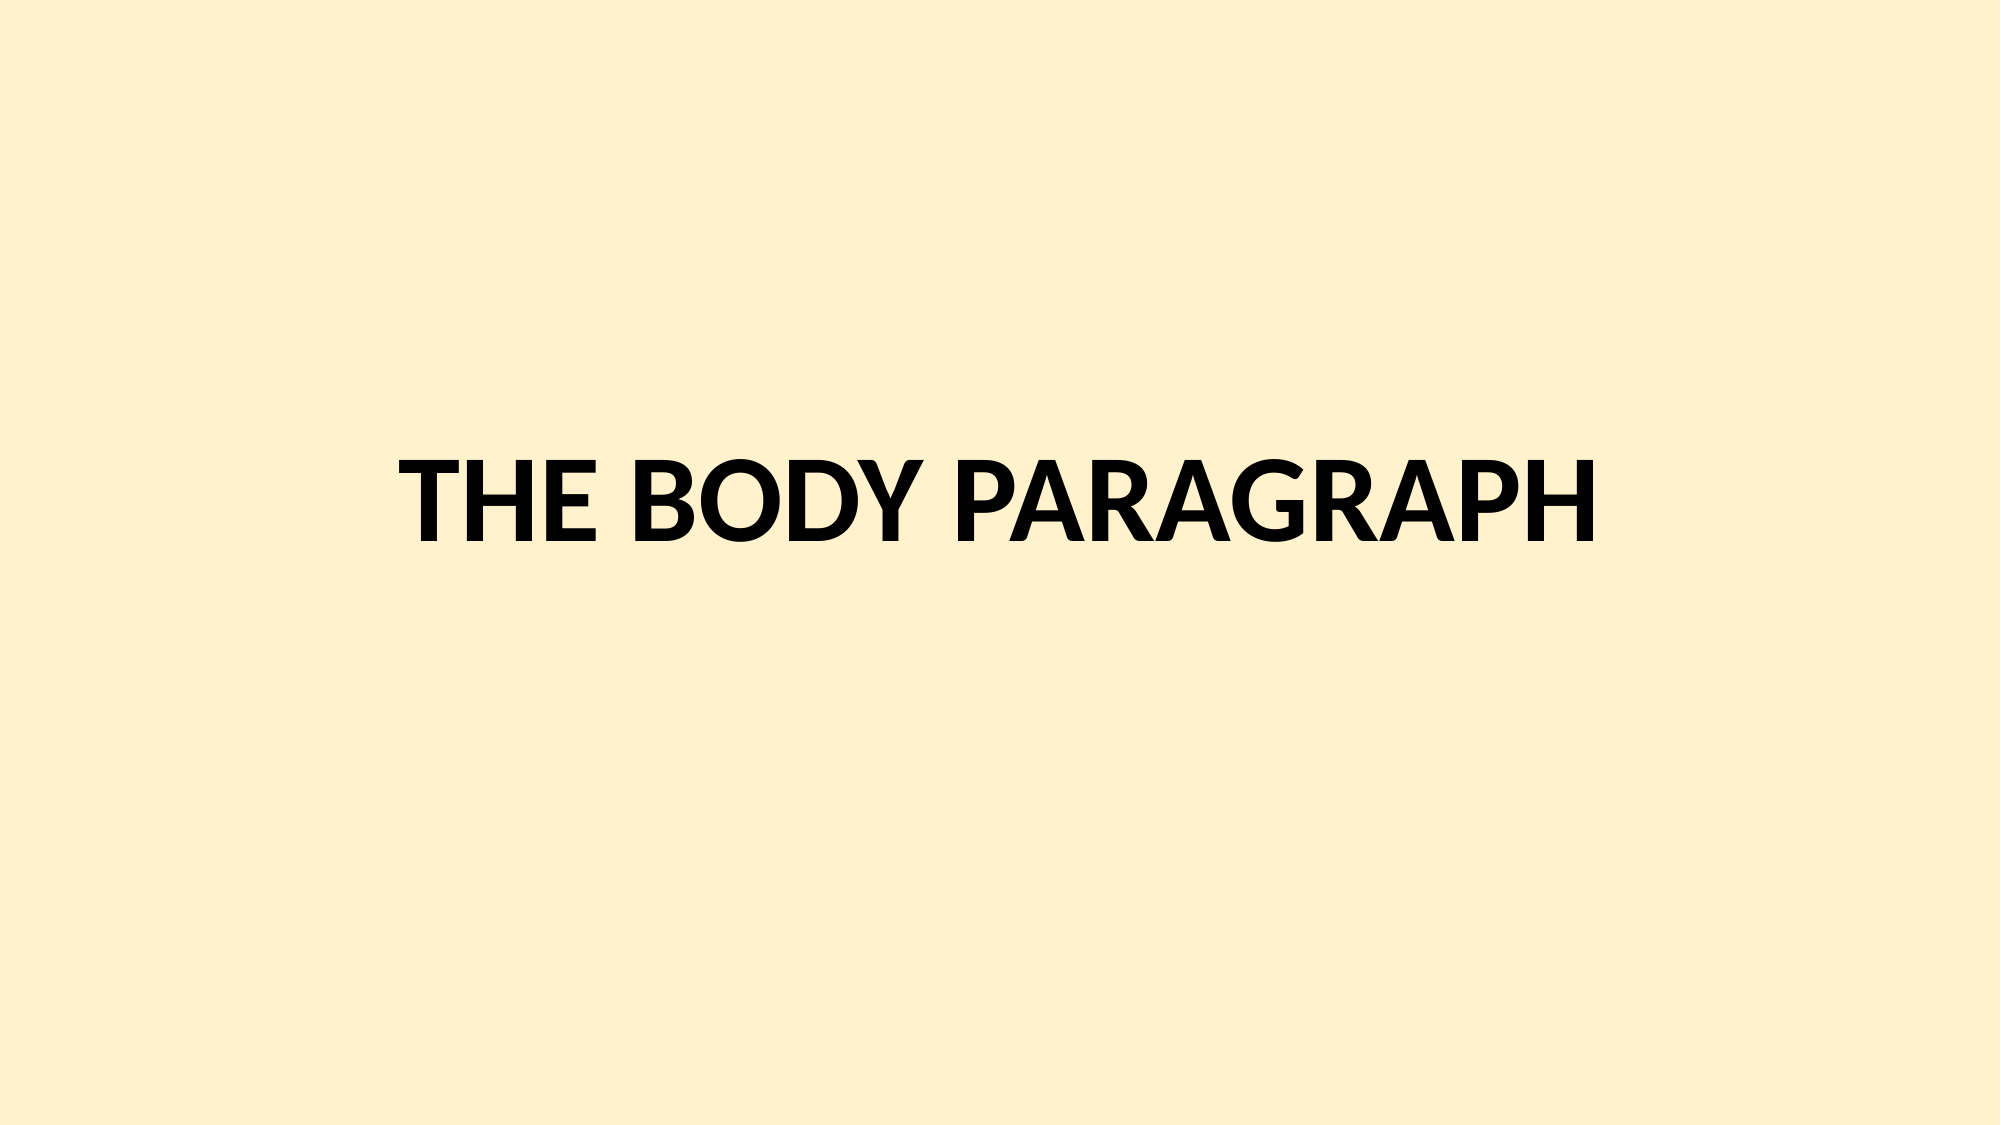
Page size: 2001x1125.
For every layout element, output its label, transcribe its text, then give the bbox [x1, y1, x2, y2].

title THE BODY PARAGRAPH [249, 184, 1750, 576]
